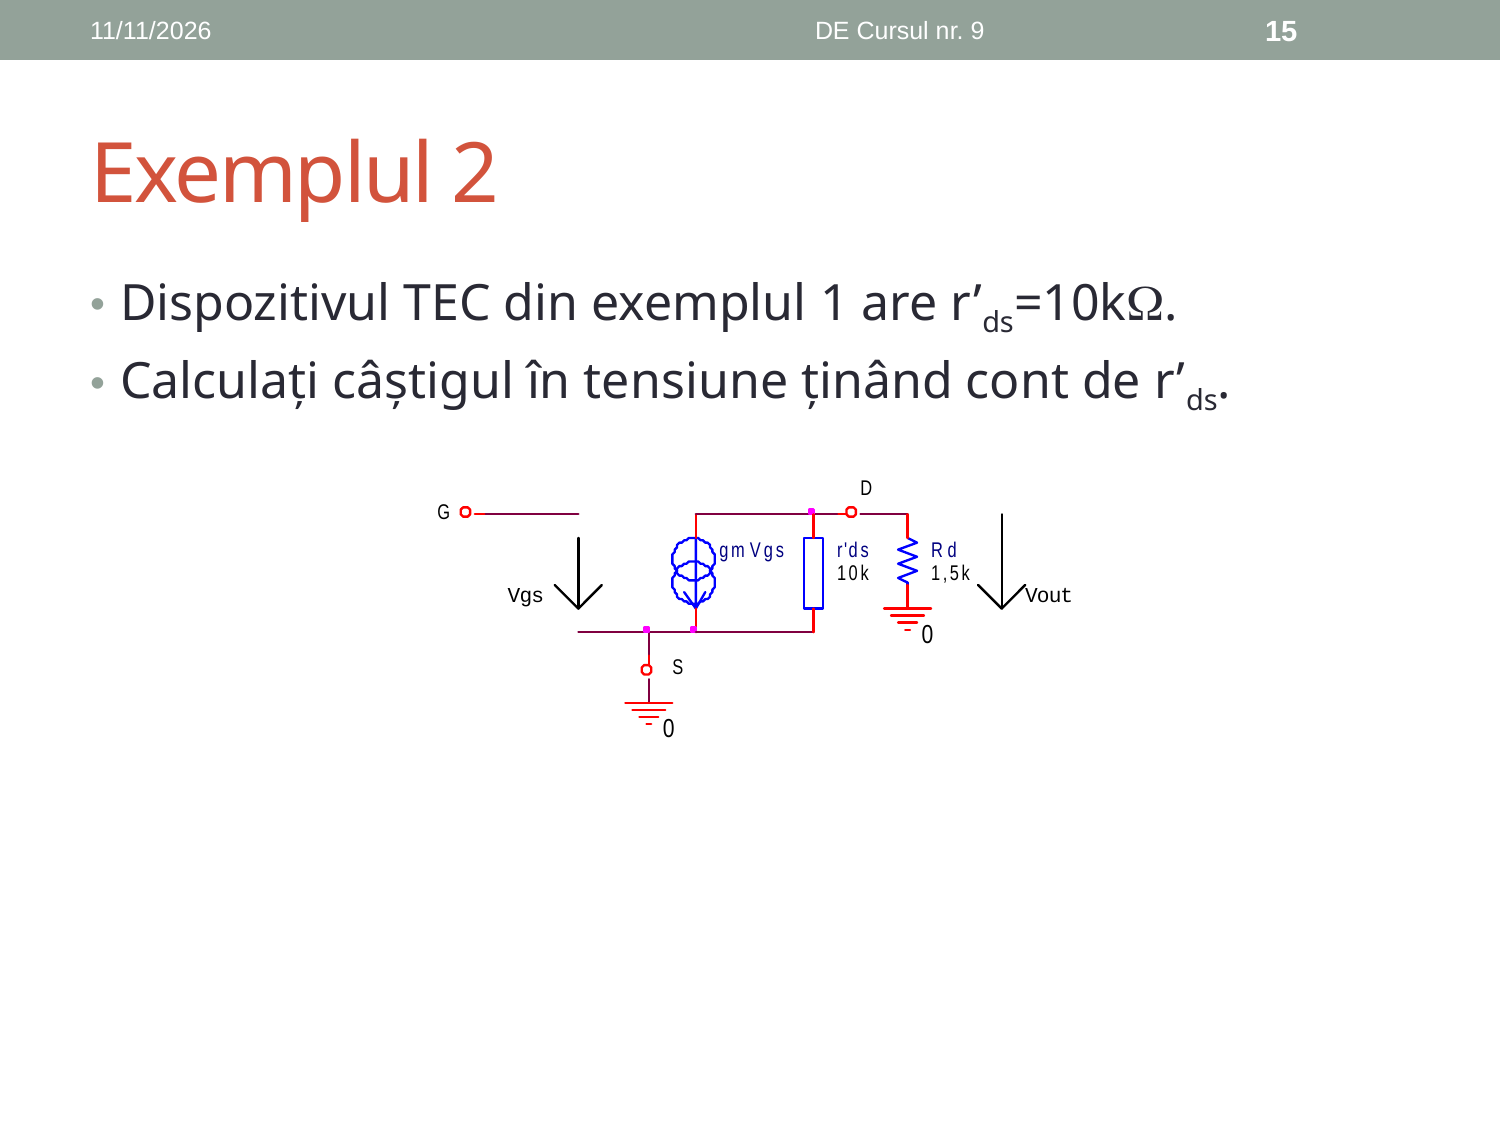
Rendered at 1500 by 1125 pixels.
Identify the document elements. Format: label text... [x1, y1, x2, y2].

title Exemplul 2 [75, 87, 1425, 250]
footer DE Cursul nr. 9 [562, 3, 1238, 57]
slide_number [75, 3, 550, 57]
picture [422, 462, 1078, 762]
list Dispozitivul TEC din exemplul 1 are r’ds=10k. Calculați câștigul în tensiune ținând cont de r’ds. [75, 262, 1425, 1063]
slide_number 15 [1250, 3, 1425, 57]
